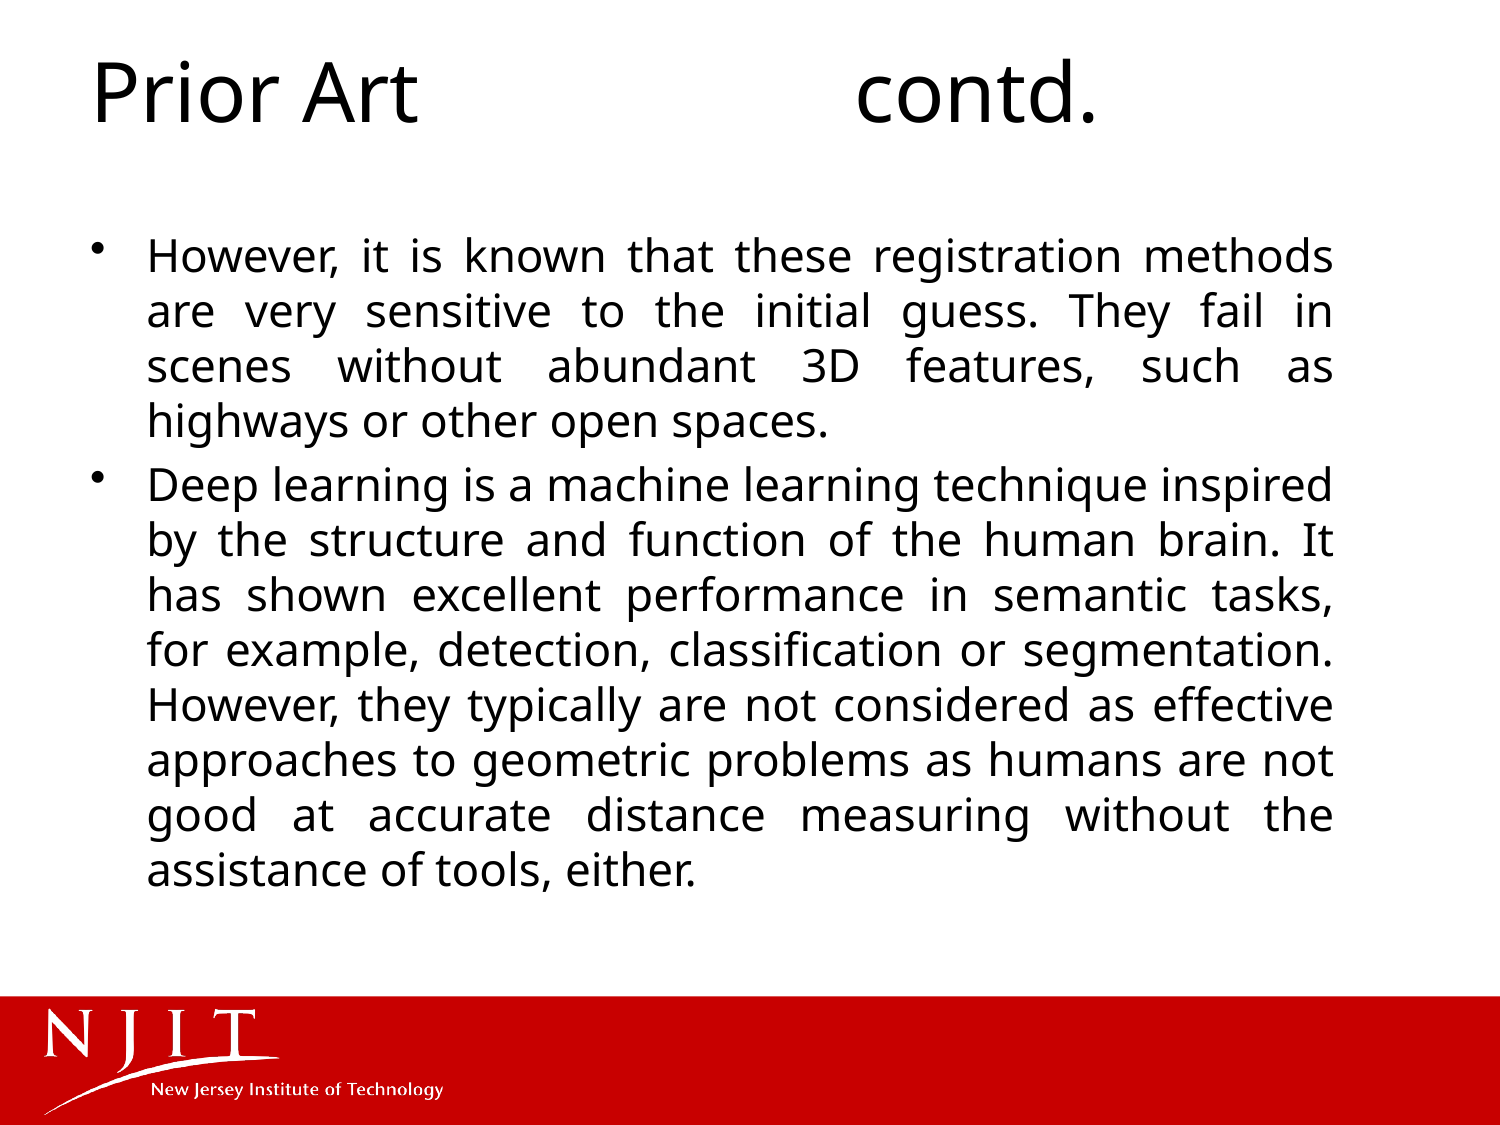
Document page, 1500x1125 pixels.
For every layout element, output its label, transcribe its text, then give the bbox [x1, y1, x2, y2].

title Prior Art contd. [75, 31, 1350, 218]
list However, it is known that these registration methods are very sensitive to the initial guess. They fail in scenes without abundant 3D features, such as highways or other open spaces. Deep learning is a machine learning technique inspired by the structure and function of the human brain. It has shown excellent performance in semantic tasks, for example, detection, classification or segmentation. However, they typically are not considered as effective approaches to geometric problems as humans are not good at accurate distance measuring without the assistance of tools, either. [75, 218, 1350, 894]
